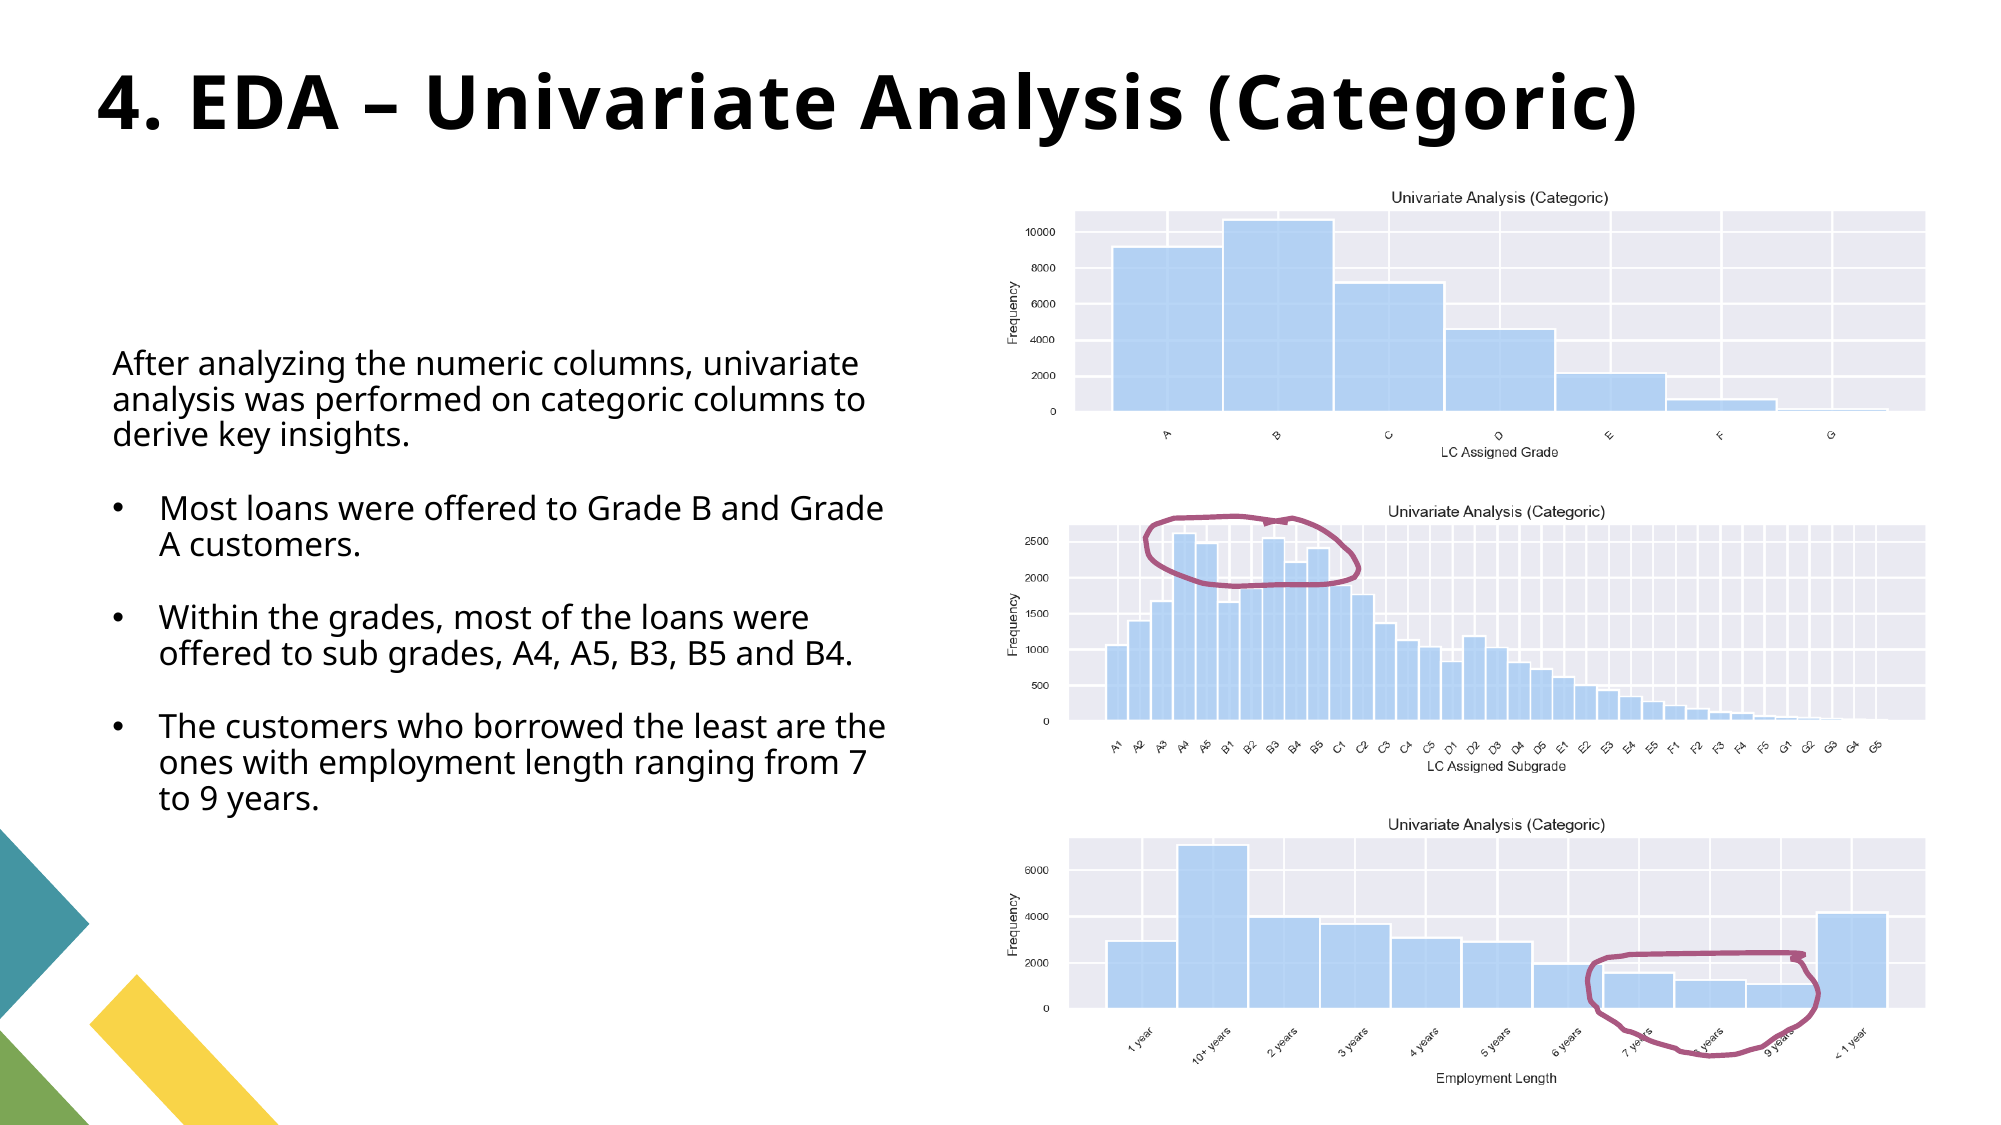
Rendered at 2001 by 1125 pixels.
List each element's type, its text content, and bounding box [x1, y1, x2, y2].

picture [999, 810, 1934, 1093]
picture [999, 497, 1934, 781]
picture [999, 183, 1934, 467]
text_box After analyzing the numeric columns, univariate analysis was performed on categoric columns to derive key insights. Most loans were offered to Grade B and Grade A customers. Within the grades, most of the loans were offered to sub grades, A4, A5, B3, B5 and B4. The customers who borrowed the least are the ones with employment length ranging from 7 to 9 years. [97, 339, 919, 916]
title 4. EDA – Univariate Analysis (Categoric) [97, 16, 1882, 144]
